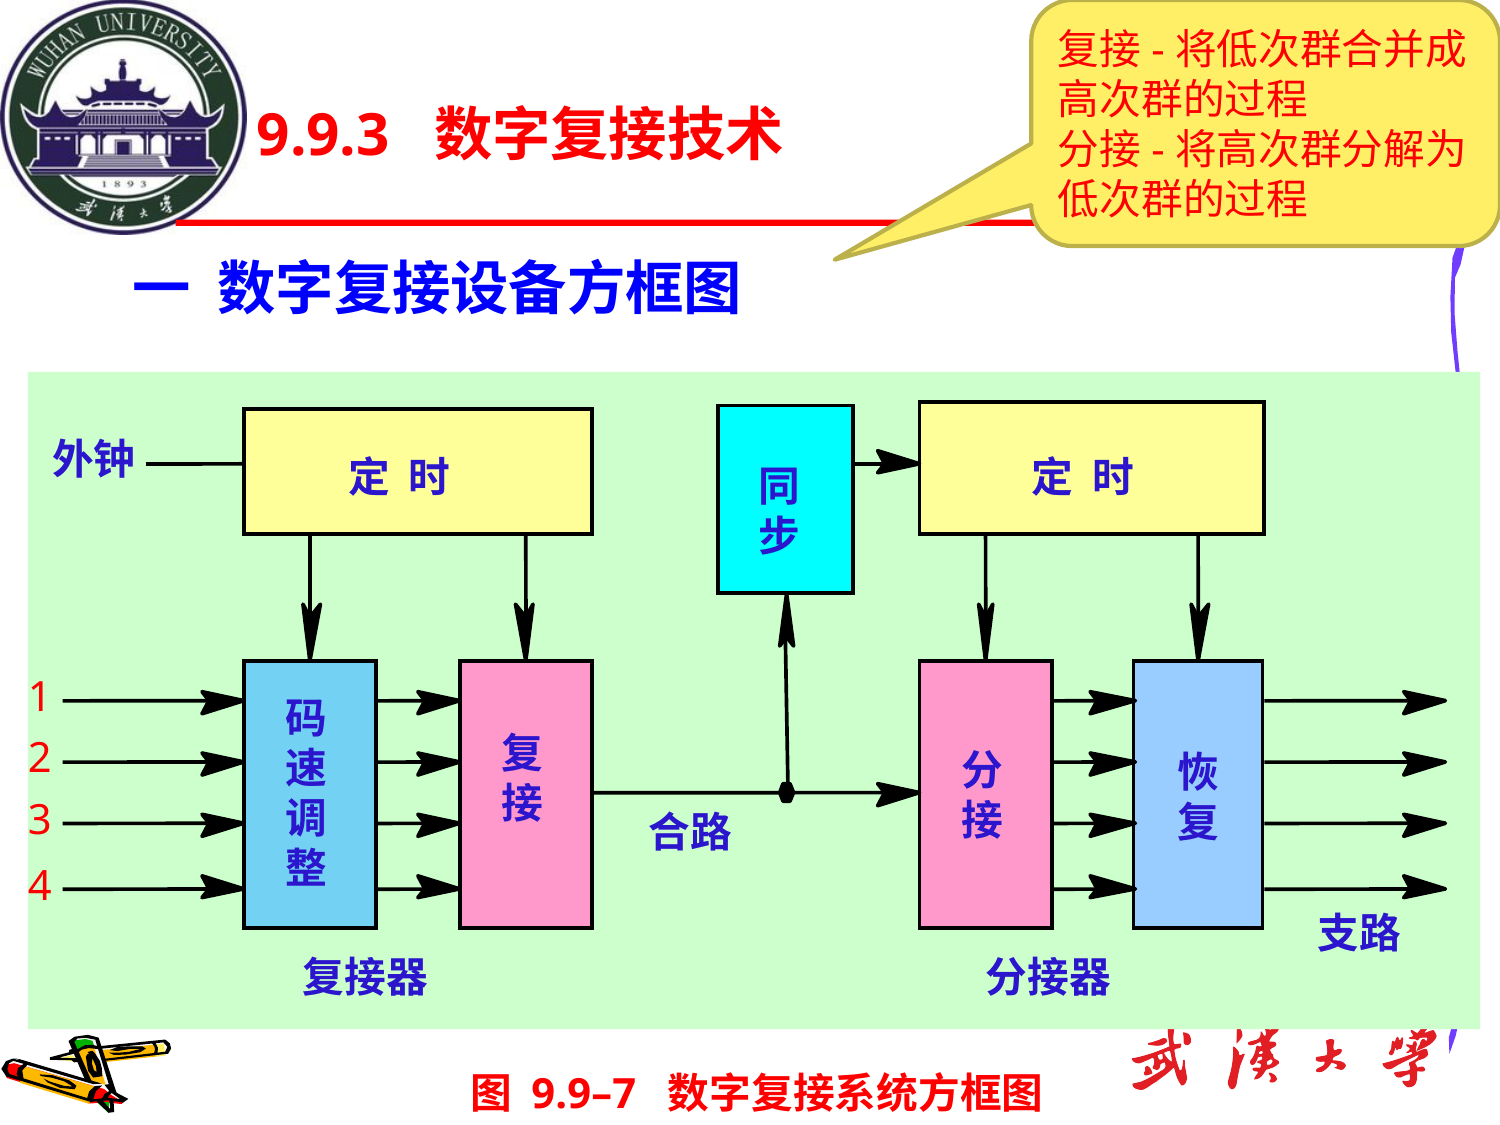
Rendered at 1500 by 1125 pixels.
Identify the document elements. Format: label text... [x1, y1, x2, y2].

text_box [27, 371, 1481, 1030]
picture [1128, 1030, 1471, 1093]
text_box 9.9.3 数字复接技术 [242, 90, 849, 175]
text_box 一 数字复接设备方框图 [118, 243, 771, 329]
text_box 复接-将低次群合并成高次群的过程 分接-将高次群分解为低次群的过程 [832, 0, 1500, 262]
picture [0, 0, 247, 235]
text_box 图 9.9–7 数字复接系统方框图 [455, 1059, 1068, 1125]
